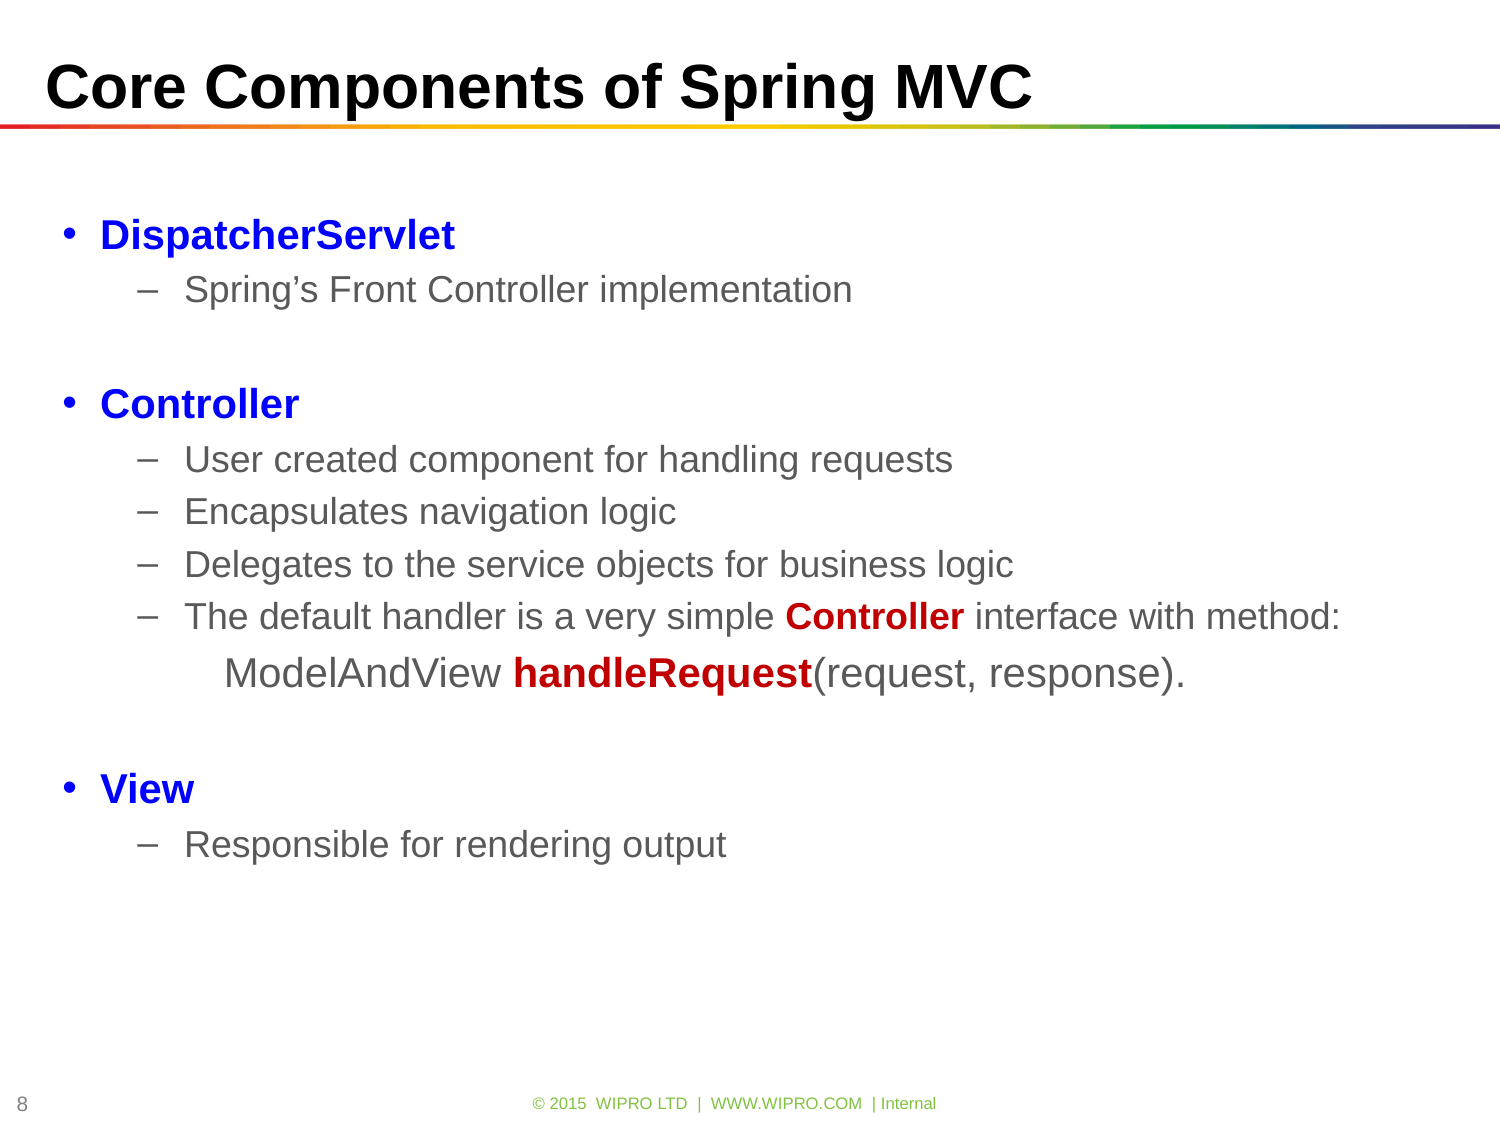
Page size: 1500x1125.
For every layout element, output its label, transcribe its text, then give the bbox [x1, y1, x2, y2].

title Core Components of Spring MVC [29, 38, 1381, 130]
list DispatcherServlet Spring’s Front Controller implementation Controller User created component for handling requests Encapsulates navigation logic Delegates to the service objects for business logic The default handler is a very simple Controller interface with method: ModelAndView handleRequest(request, response). View Responsible for rendering output [47, 200, 1398, 1030]
